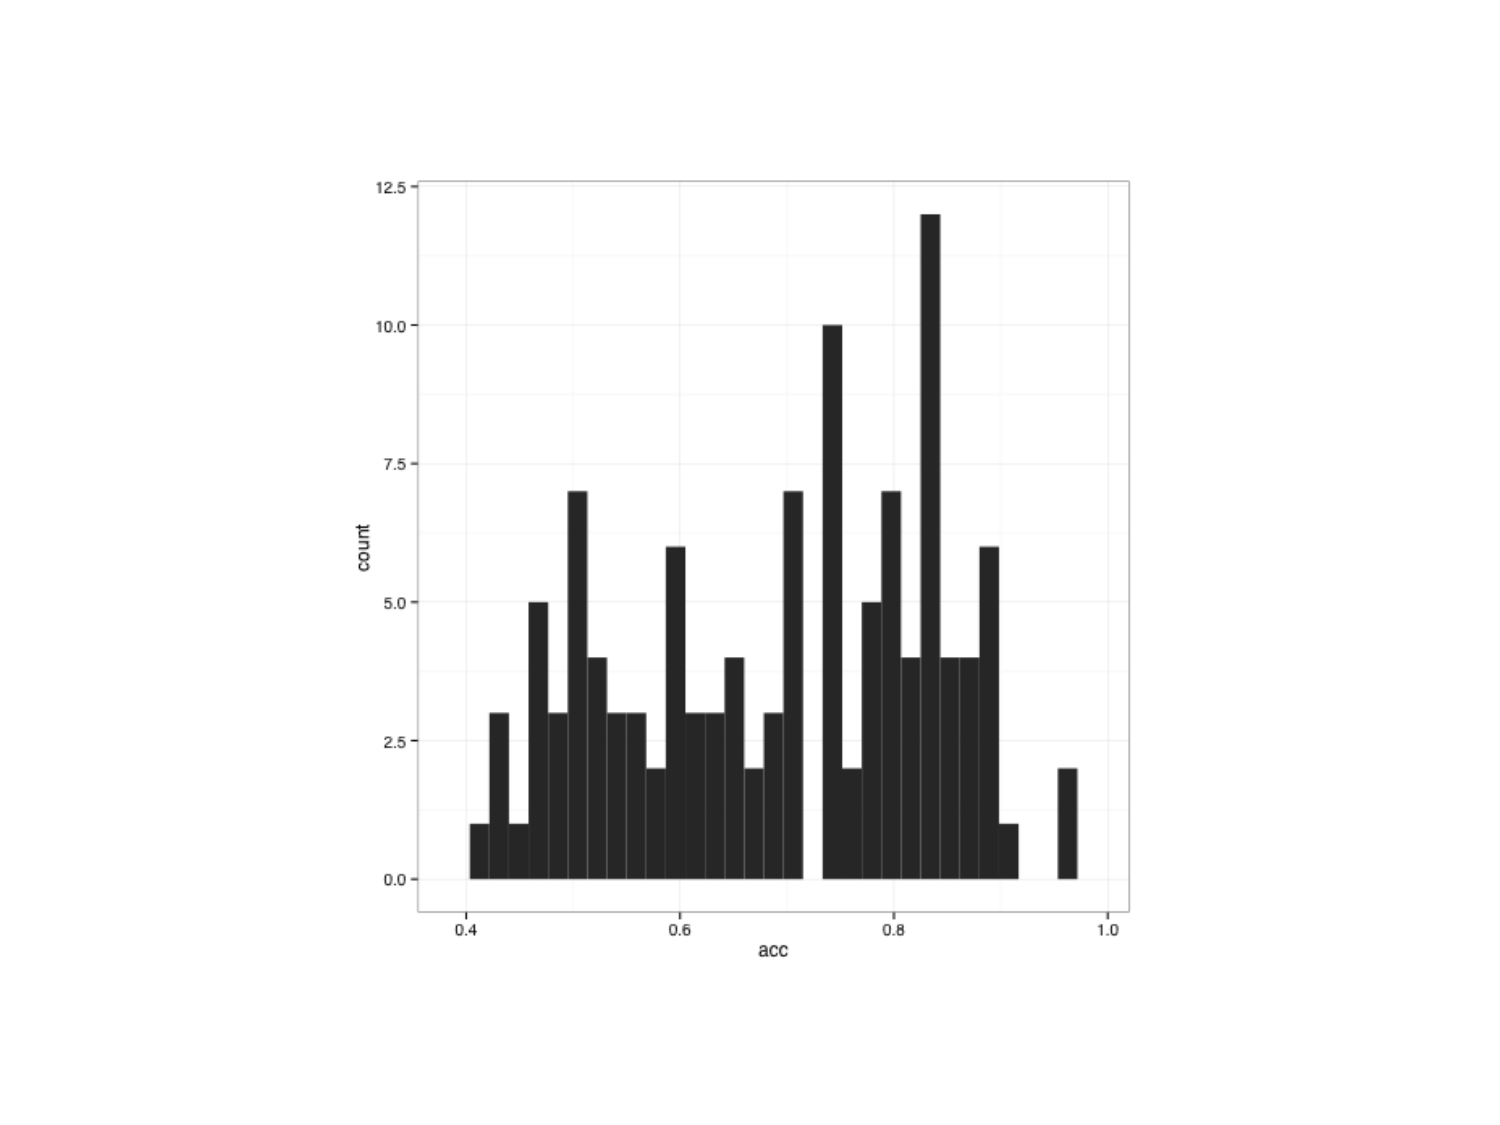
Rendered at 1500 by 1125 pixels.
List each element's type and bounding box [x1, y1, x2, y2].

list [338, 158, 1153, 973]
